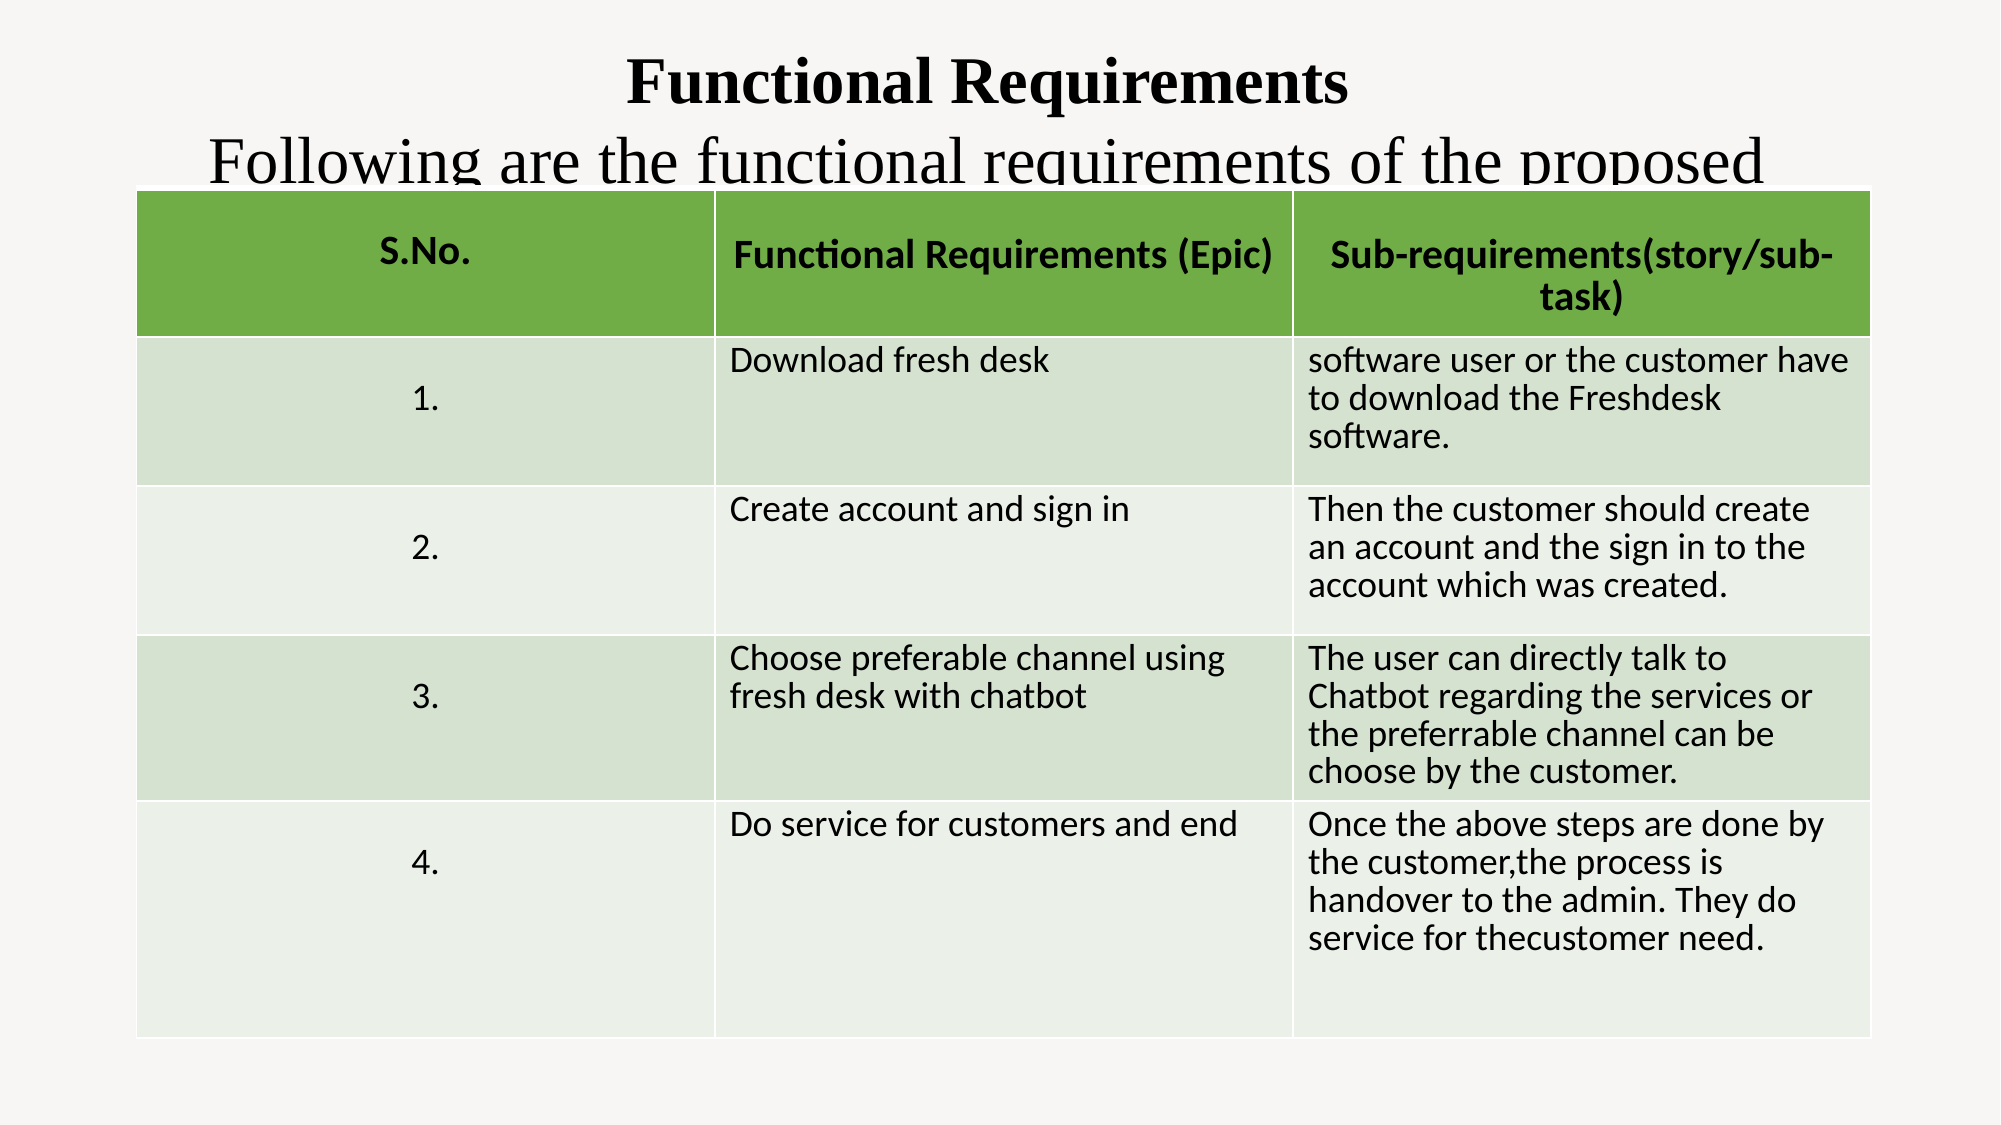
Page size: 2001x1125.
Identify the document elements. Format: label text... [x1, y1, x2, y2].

table_cell The user can directly talk to Chatbot regarding the services or the preferrable channel can be choose by the customer. [1294, 636, 1870, 800]
table_cell 2. [137, 487, 714, 634]
table_cell Once the above steps are done by the customer,the process is handover to the admin. They do service for thecustomer need. [1294, 802, 1870, 1037]
table_cell 4. [137, 802, 714, 1037]
table_header S.No. [137, 191, 714, 336]
table_cell software user or the customer have to download the Freshdesk software. [1294, 338, 1870, 485]
table_cell Download fresh desk [716, 338, 1292, 485]
table_cell Create account and sign in [716, 487, 1292, 634]
table_header Sub-requirements(story/sub-task) [1294, 191, 1870, 336]
table_cell 1. [137, 338, 714, 485]
table_cell 3. [137, 636, 714, 800]
table_cell Choose preferable channel using fresh desk with chatbot [716, 636, 1292, 800]
table_cell Then the customer should create an account and the sign in to the account which was created. [1294, 487, 1870, 634]
title Functional Requirements Following are the functional requirements of the proposed system [121, 37, 1856, 171]
table_header Functional Requirements (Epic) [716, 191, 1292, 336]
table_cell Do service for customers and end [716, 802, 1292, 1037]
